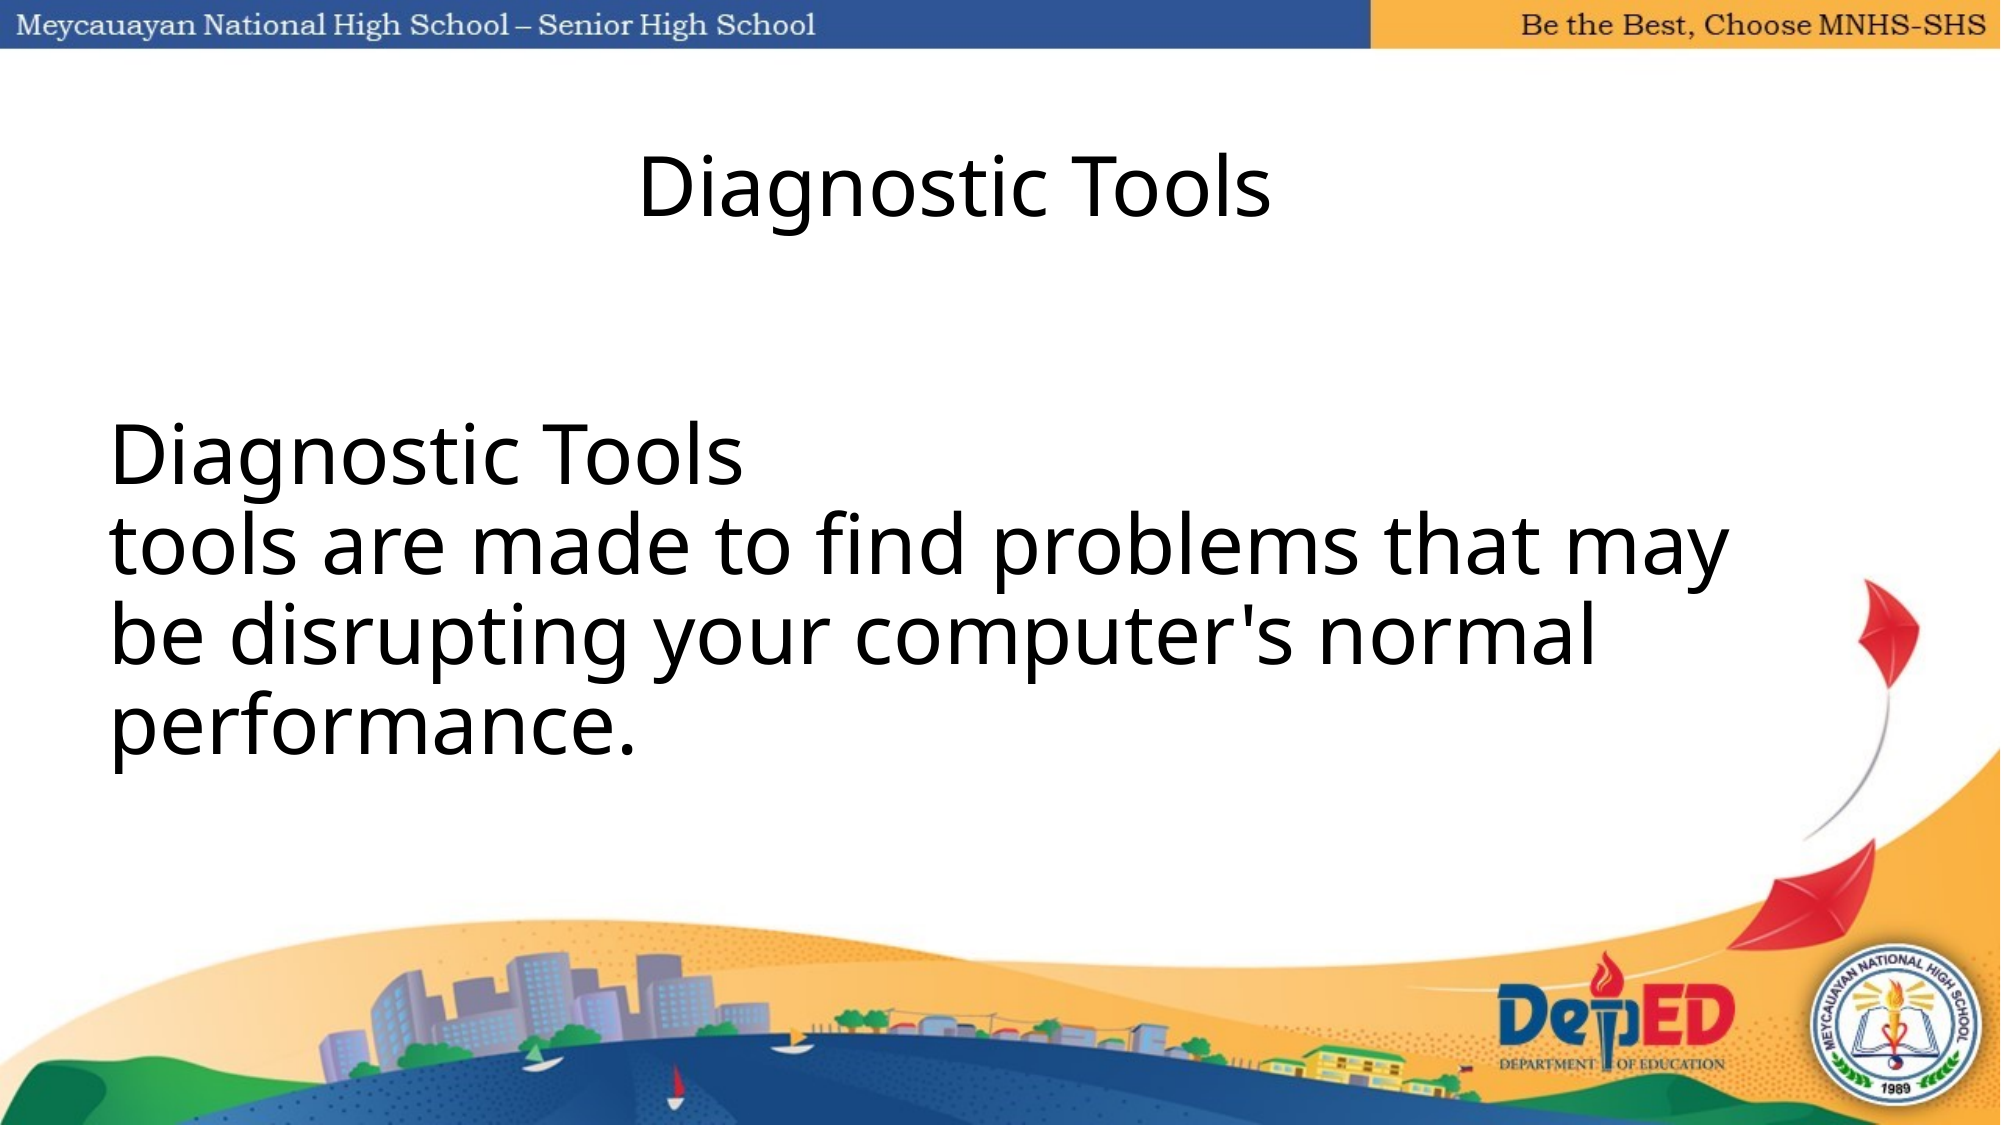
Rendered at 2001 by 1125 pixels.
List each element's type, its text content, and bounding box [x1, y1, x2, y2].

title Diagnostic Tools [93, 97, 1819, 280]
text_box Diagnostic Tools tools are made to find problems that may be disrupting your computer's normal performance. [93, 280, 1819, 905]
picture [0, 0, 2001, 1125]
